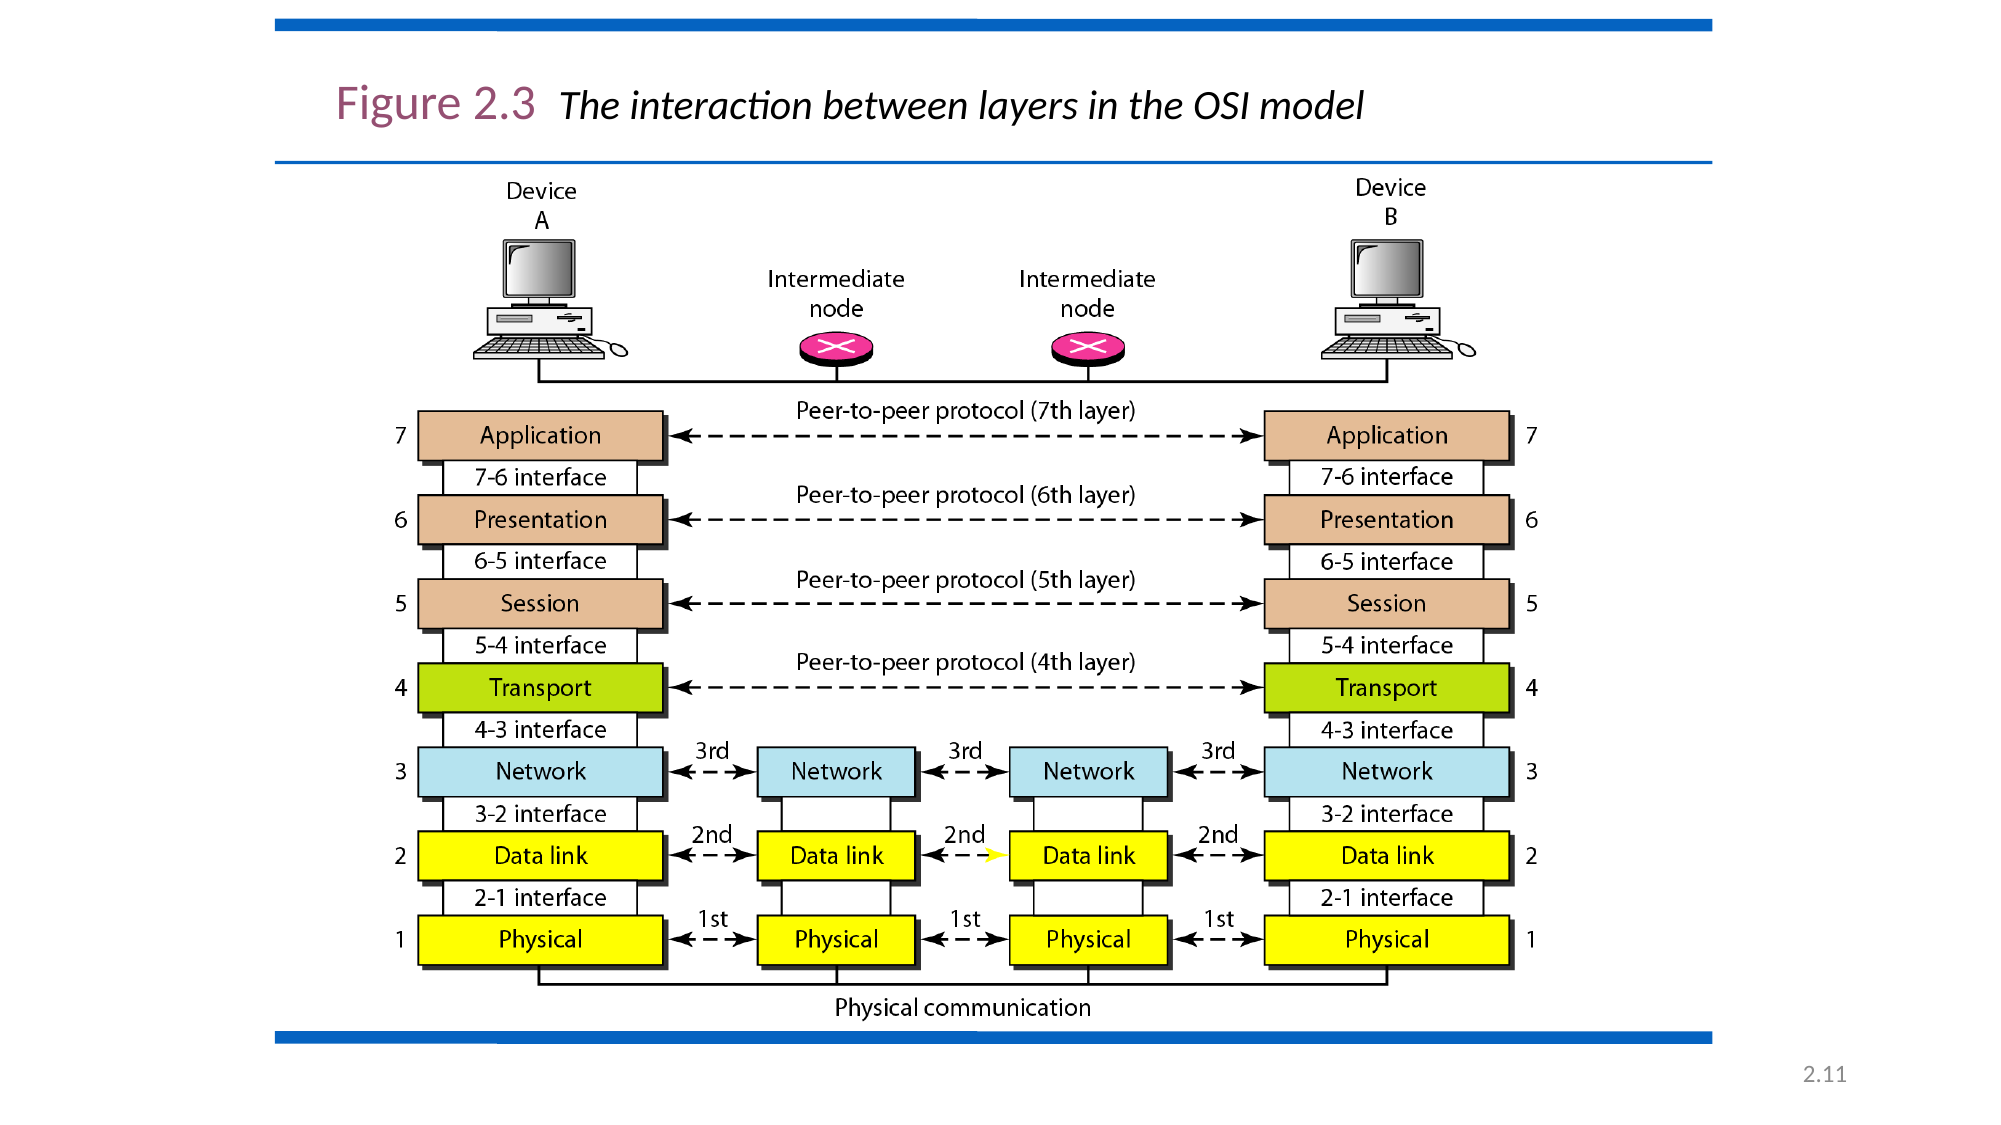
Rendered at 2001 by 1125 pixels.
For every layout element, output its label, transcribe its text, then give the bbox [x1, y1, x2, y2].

picture [394, 174, 1538, 1022]
text_box Figure 2.3 The interaction between layers in the OSI model [321, 62, 1381, 138]
slide_number 2.11 [1412, 1042, 1863, 1103]
